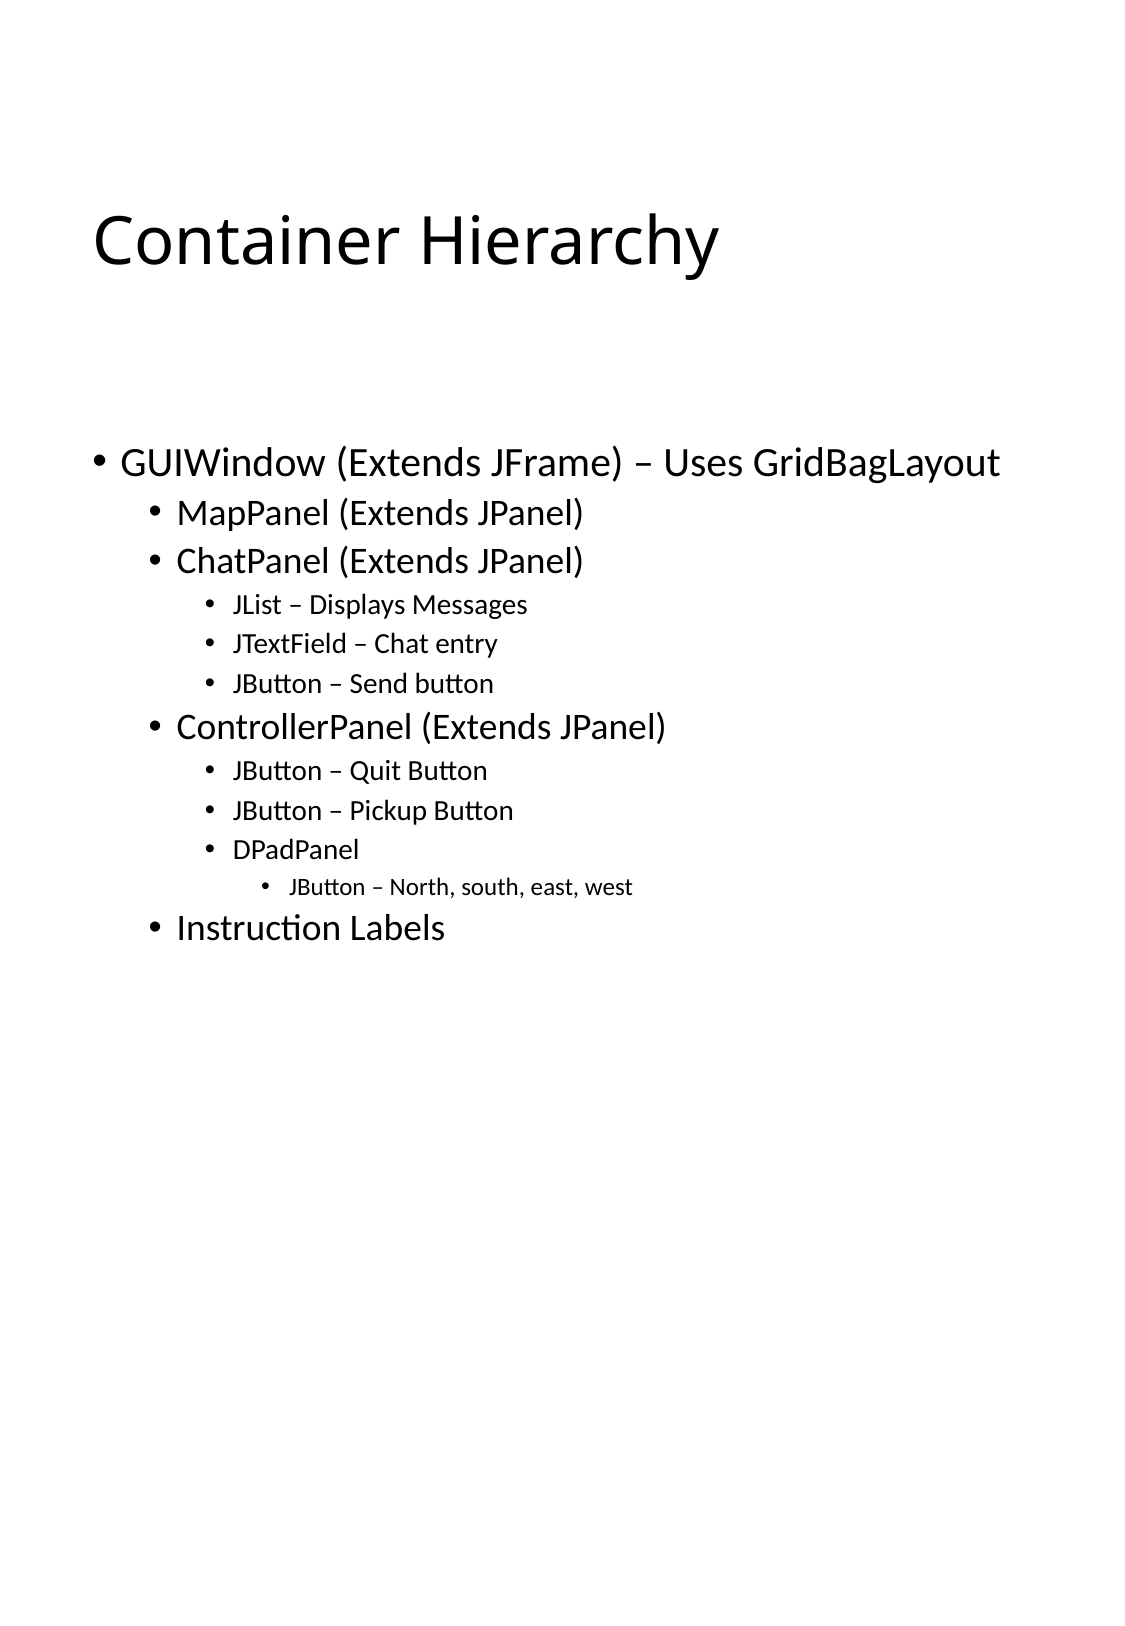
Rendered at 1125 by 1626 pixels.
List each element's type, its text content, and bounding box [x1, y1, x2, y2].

title Container Hierarchy [77, 86, 1048, 401]
list GUIWindow (Extends JFrame) – Uses GridBagLayout MapPanel (Extends JPanel) ChatPanel (Extends JPanel) JList – Displays Messages JTextField – Chat entry JButton – Send button ControllerPanel (Extends JPanel) JButton – Quit Button JButton – Pickup Button DPadPanel JButton – North, south, east, west Instruction Labels [77, 432, 1048, 1464]
